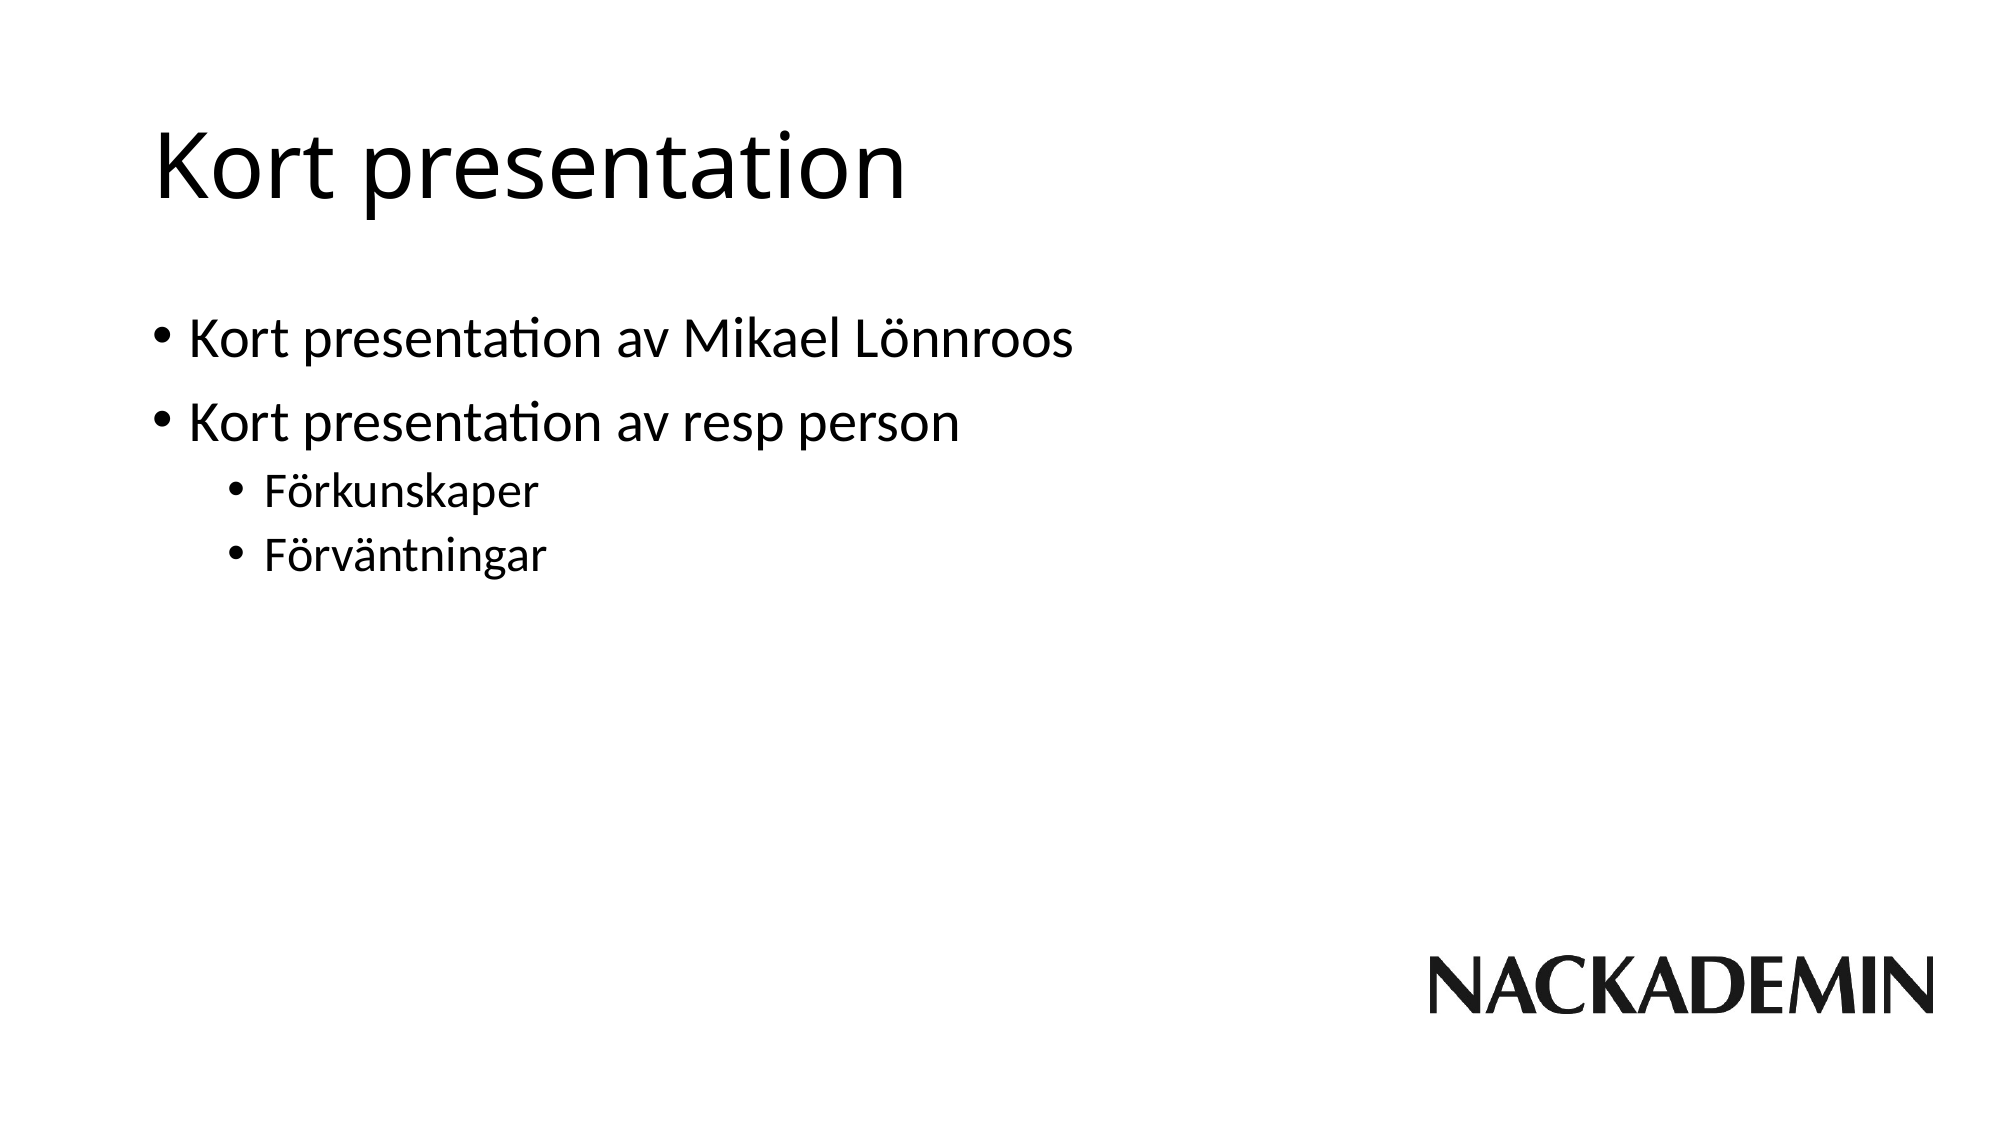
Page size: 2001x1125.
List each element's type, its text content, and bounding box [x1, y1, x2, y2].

title Kort presentation [137, 59, 1863, 278]
picture [1429, 955, 1933, 1014]
list Kort presentation av Mikael Lönnroos Kort presentation av resp person Förkunskaper Förväntningar [137, 299, 1863, 1014]
